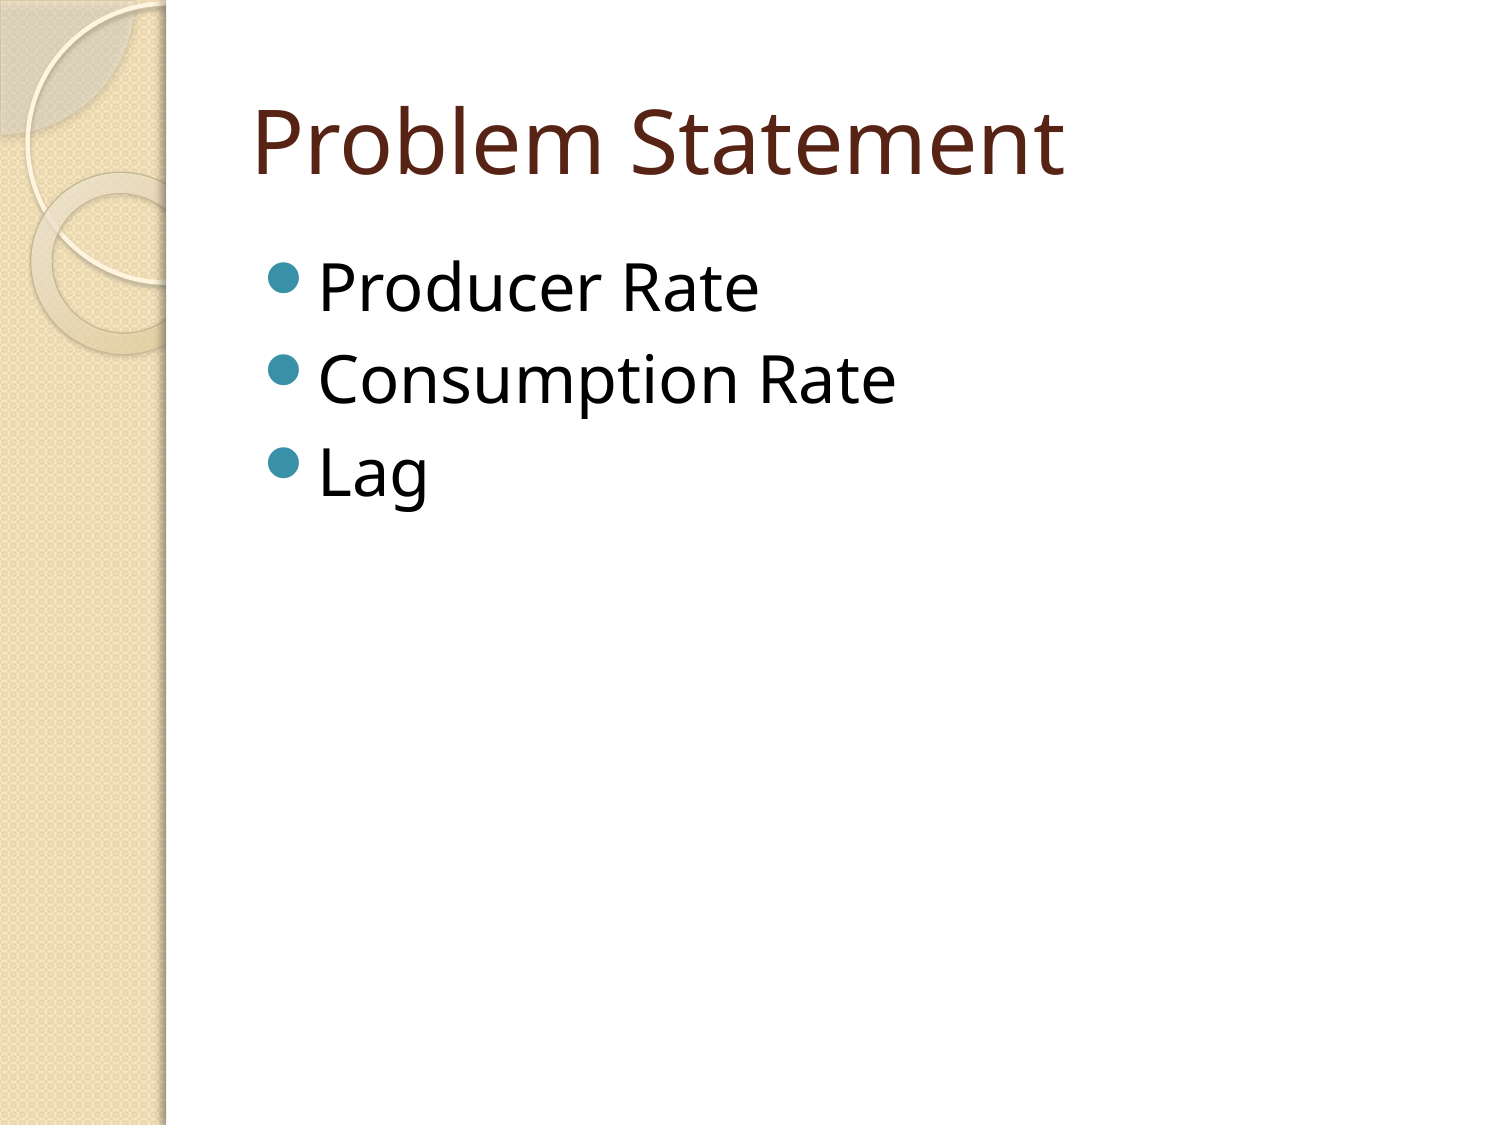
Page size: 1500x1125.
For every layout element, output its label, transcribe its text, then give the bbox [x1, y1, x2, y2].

title Problem Statement [235, 45, 1466, 233]
list Producer Rate Consumption Rate Lag [235, 237, 1466, 1025]
